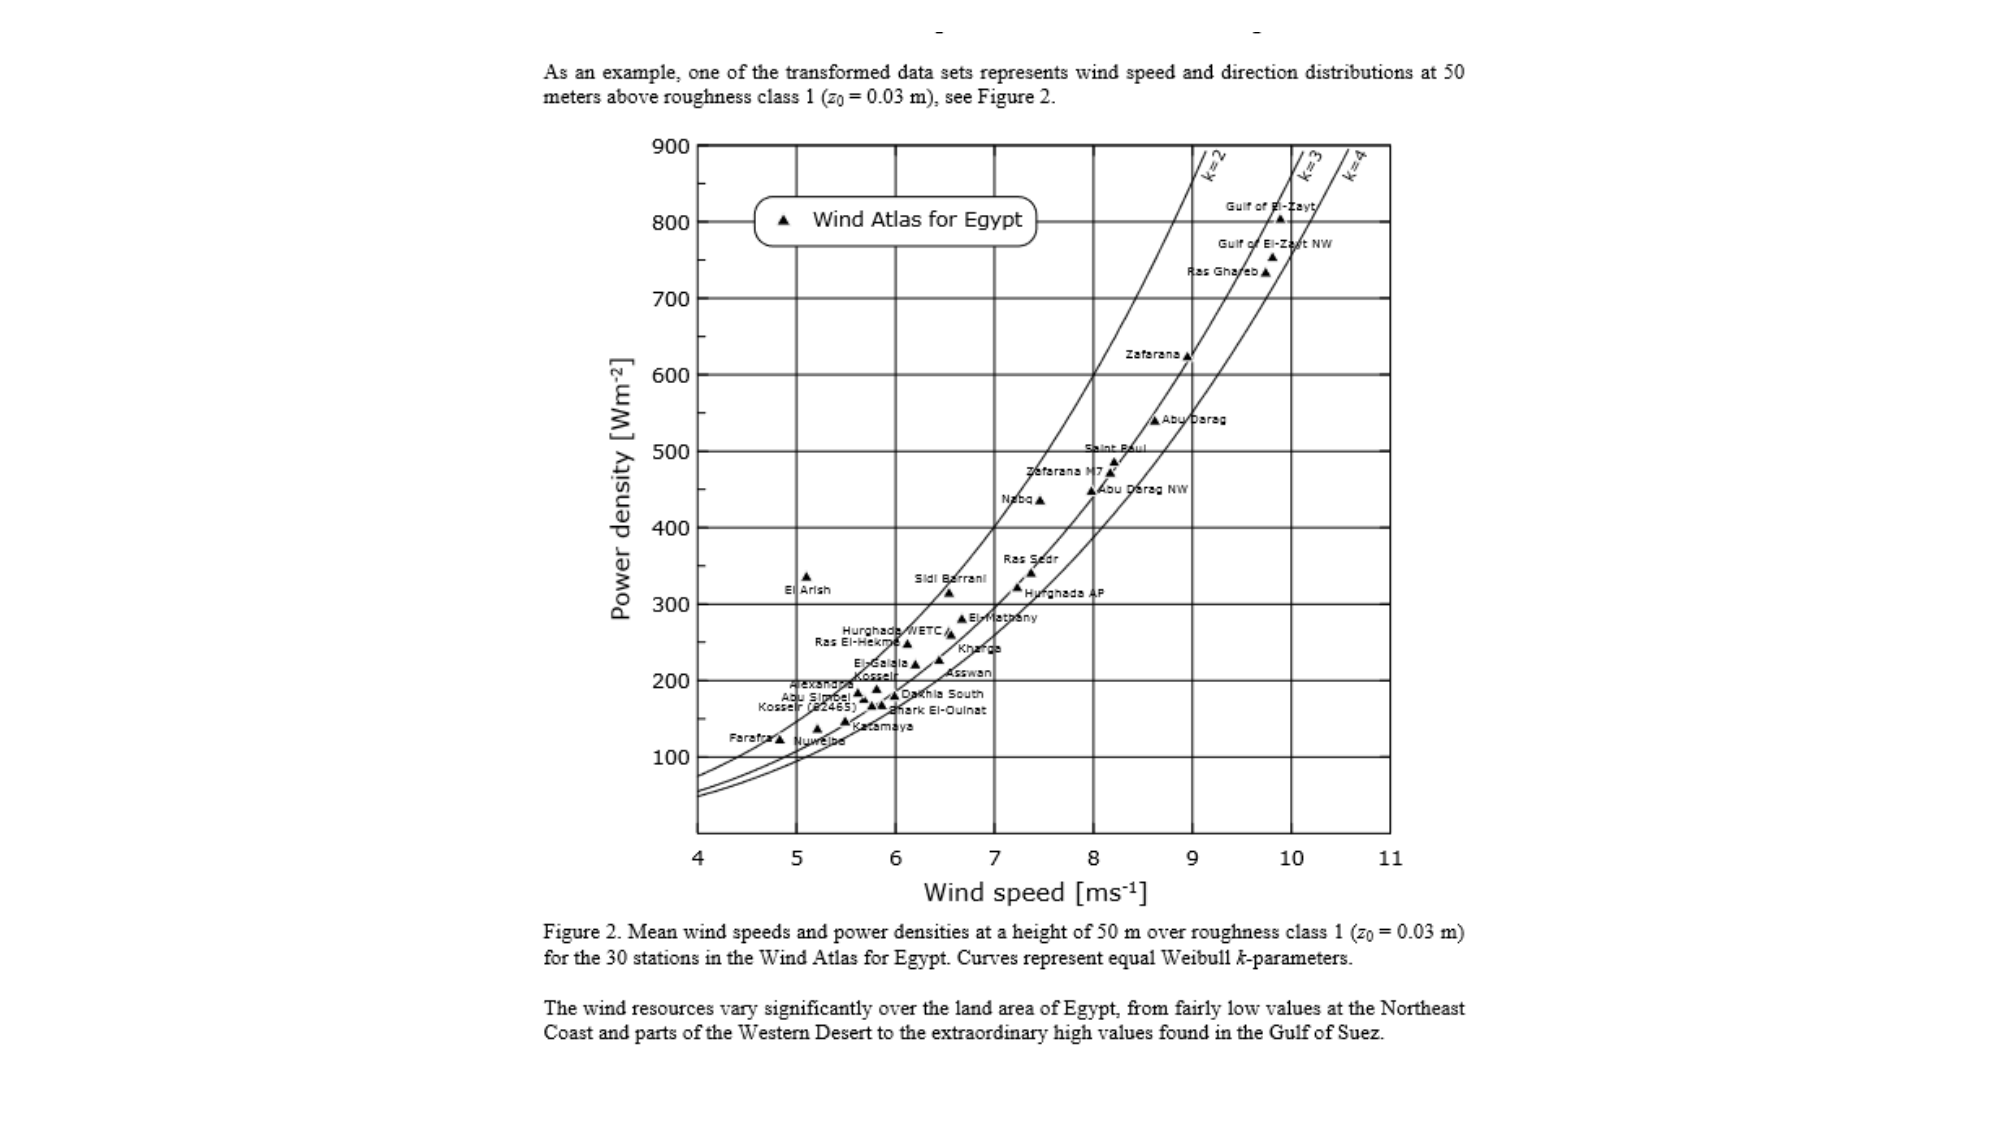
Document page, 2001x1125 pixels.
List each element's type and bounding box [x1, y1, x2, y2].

list [478, 31, 1522, 1060]
